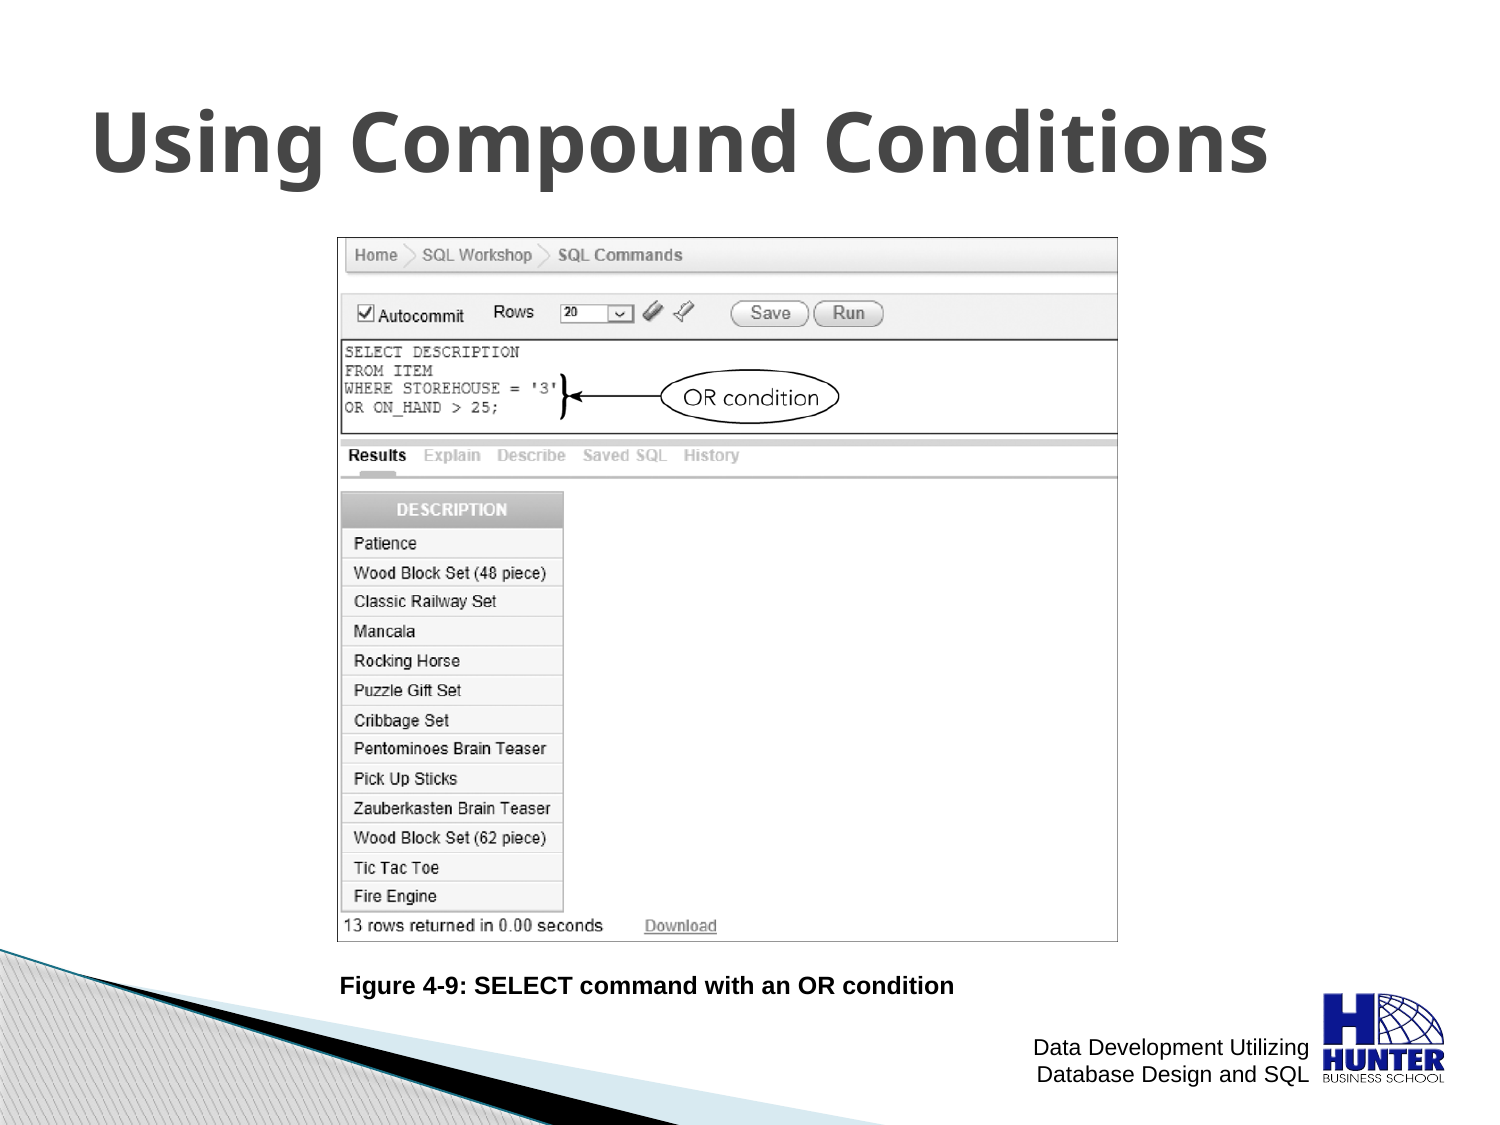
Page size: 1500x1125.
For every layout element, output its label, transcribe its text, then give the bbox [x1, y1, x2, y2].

title Using Compound Conditions [75, 45, 1425, 233]
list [337, 237, 1118, 942]
picture [1323, 993, 1445, 1084]
text_box Figure 4-9: SELECT command with an OR condition [324, 962, 1067, 1008]
